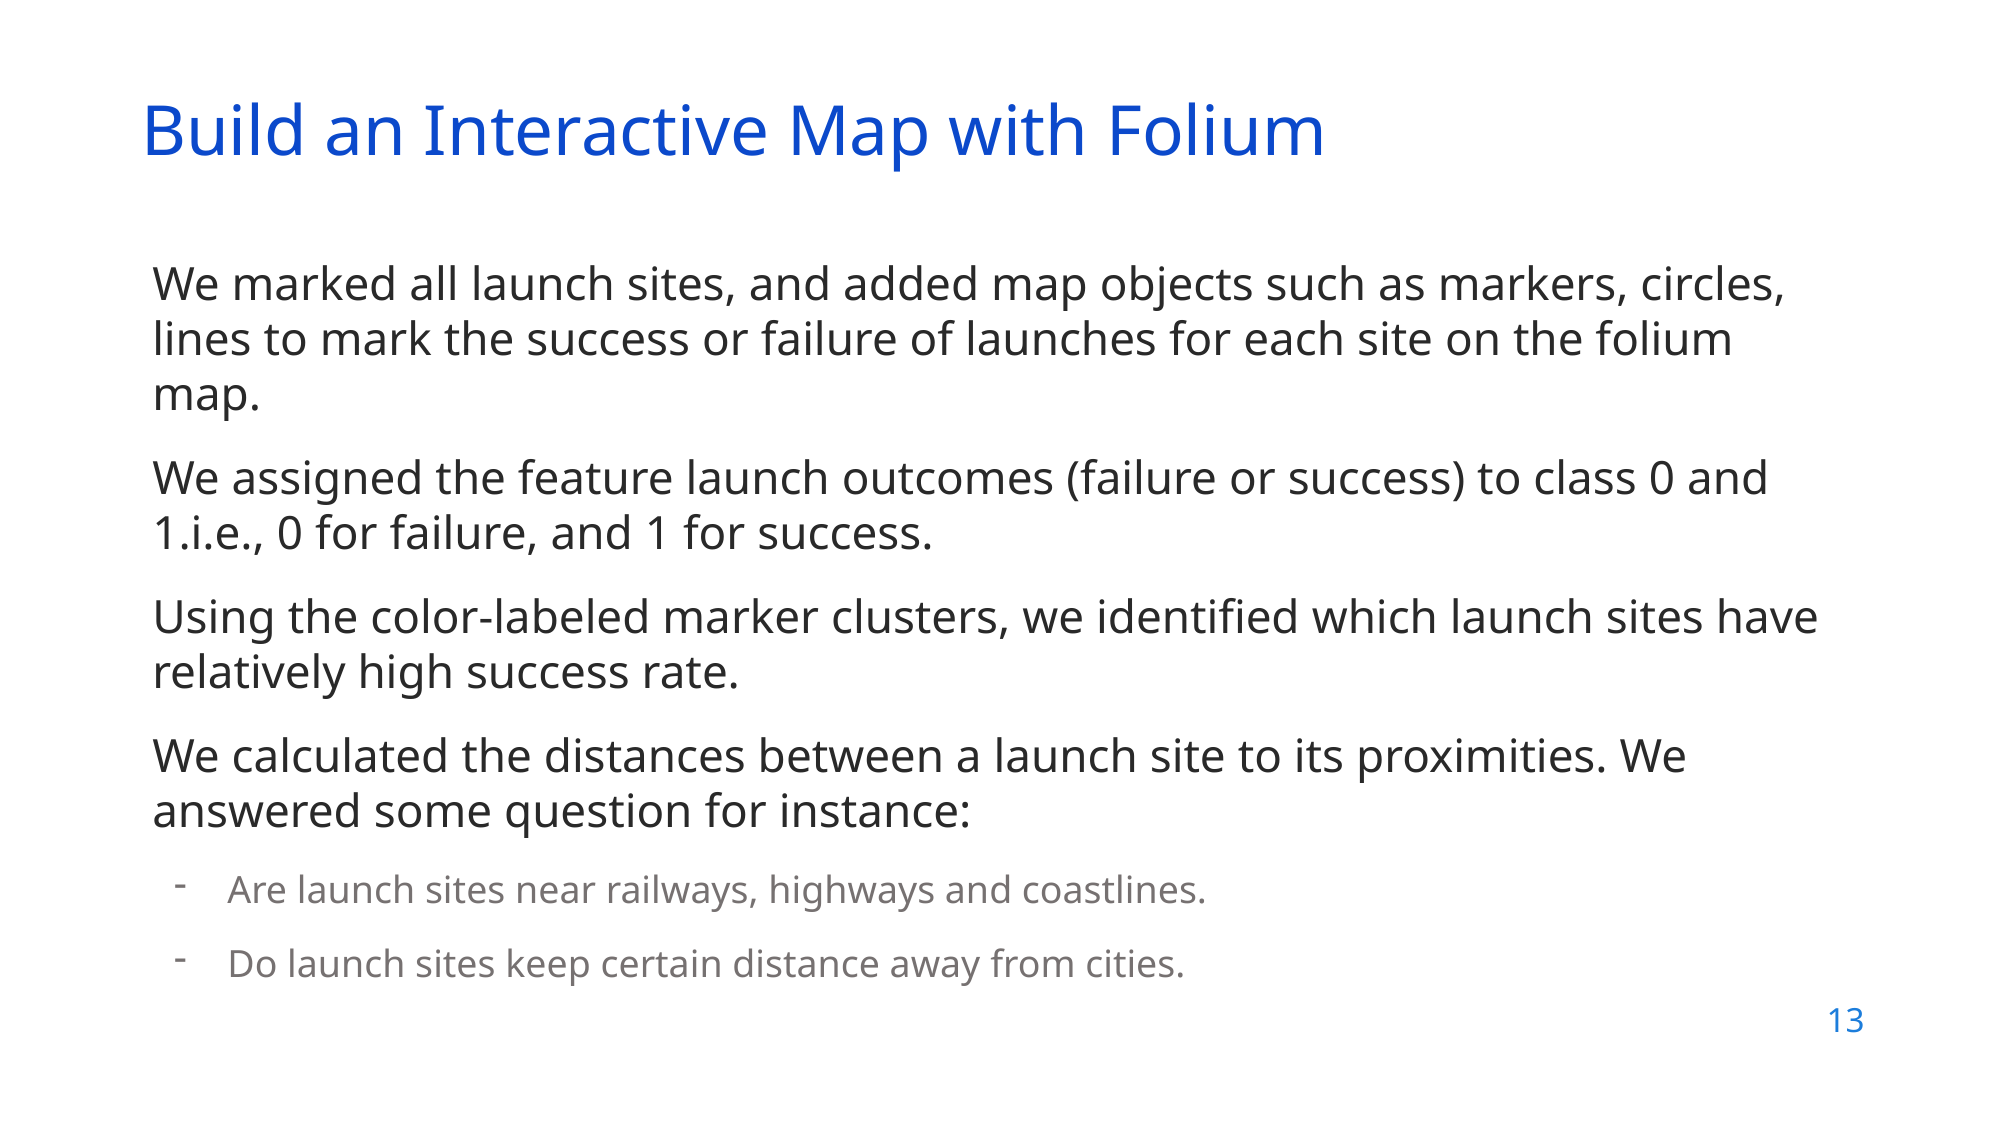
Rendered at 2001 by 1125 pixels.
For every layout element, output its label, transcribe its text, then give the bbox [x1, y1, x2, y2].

text_box Build an Interactive Map with Folium [126, 88, 1852, 179]
slide_number 13 [1429, 988, 1880, 1055]
list We marked all launch sites, and added map objects such as markers, circles, lines to mark the success or failure of launches for each site on the folium map. We assigned the feature launch outcomes (failure or success) to class 0 and 1.i.e., 0 for failure, and 1 for success. Using the color-labeled marker clusters, we identified which launch sites have relatively high success rate. We calculated the distances between a launch site to its proximities. We answered some question for instance: Are launch sites near railways, highways and coastlines. Do launch sites keep certain distance away from cities. [137, 247, 1863, 1022]
